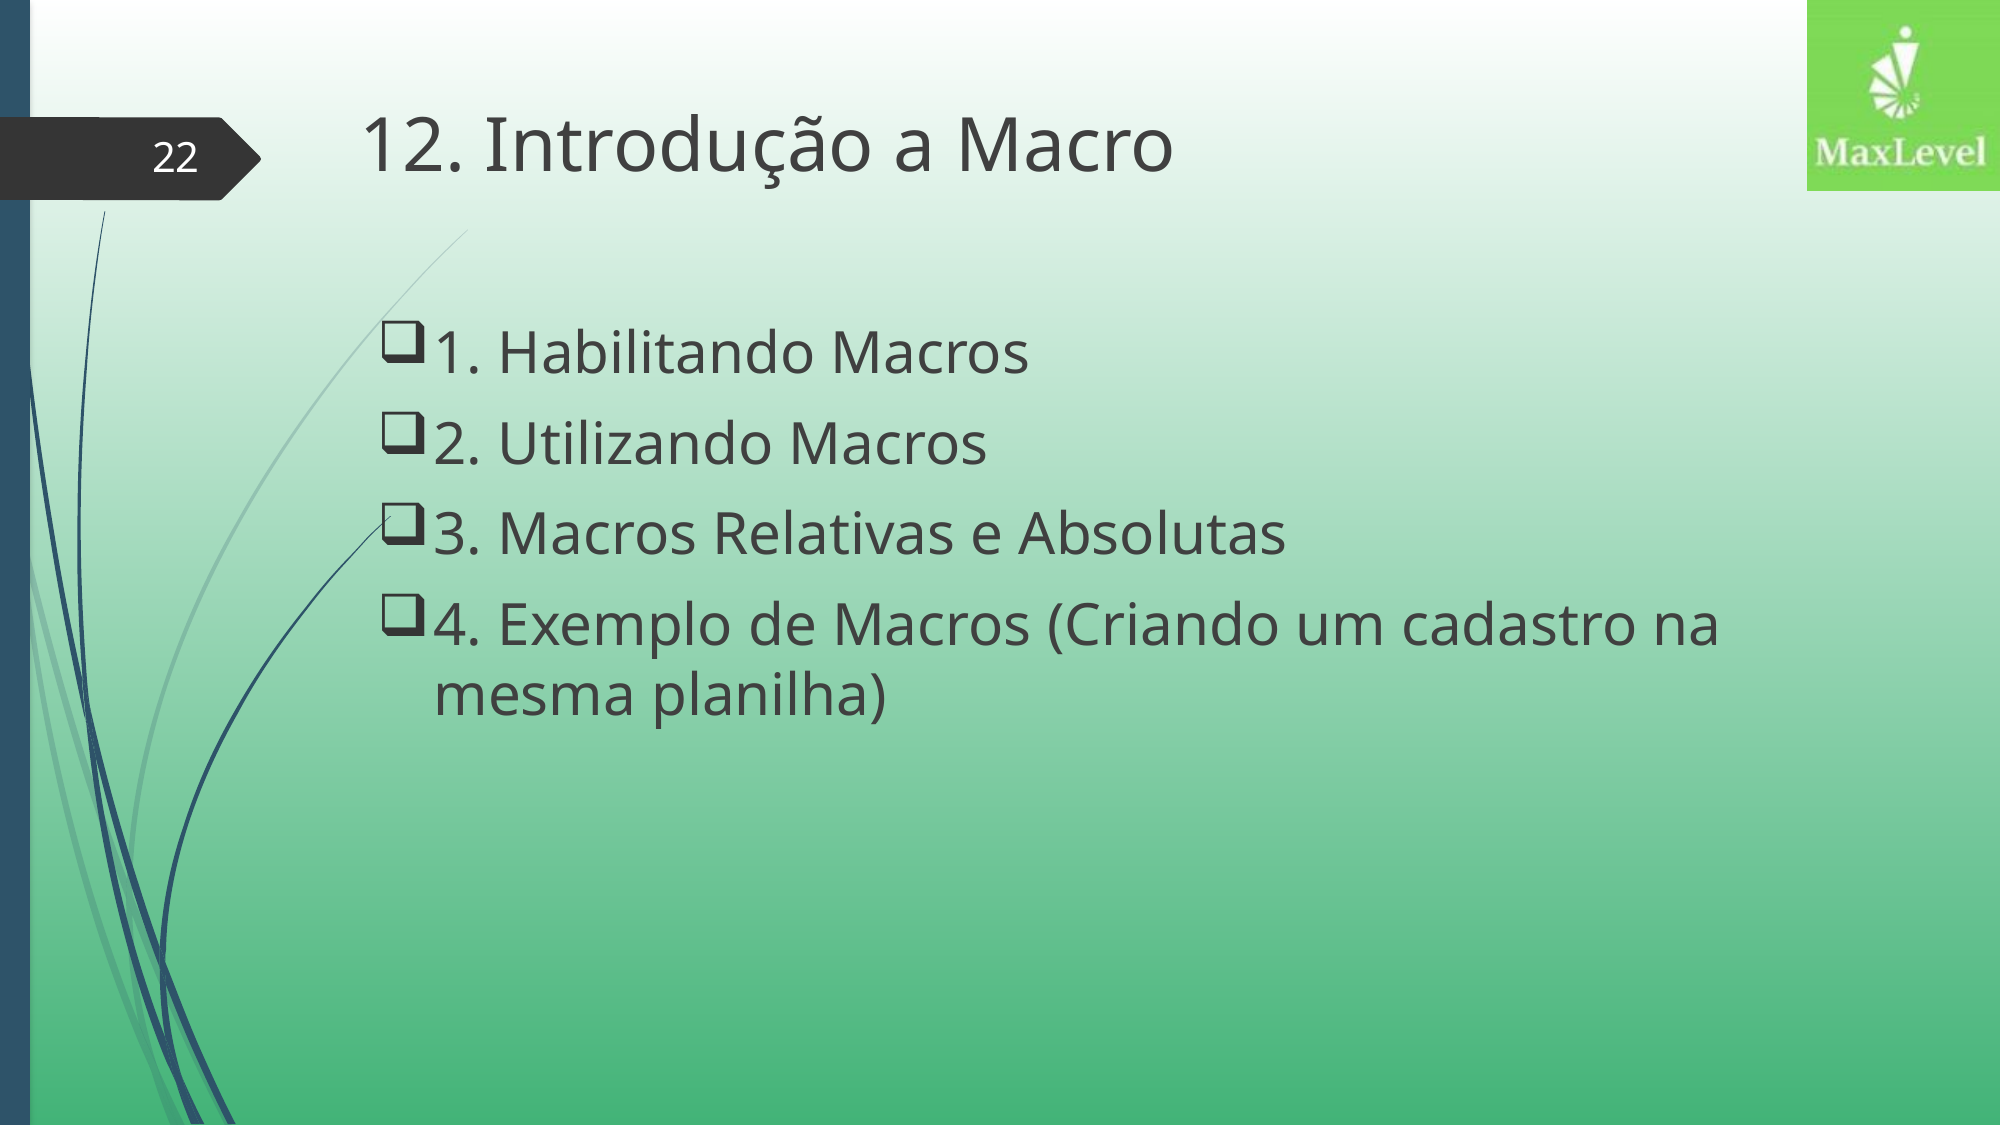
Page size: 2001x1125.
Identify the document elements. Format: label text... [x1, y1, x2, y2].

picture [1807, 0, 2000, 191]
title 12. Introdução a Macro [344, 88, 1807, 299]
slide_number 22 [87, 129, 216, 190]
list 1. Habilitando Macros 2. Utilizando Macros 3. Macros Relativas e Absolutas 4. Exemplo de Macros (Criando um cadastro na mesma planilha) [362, 307, 1807, 1030]
